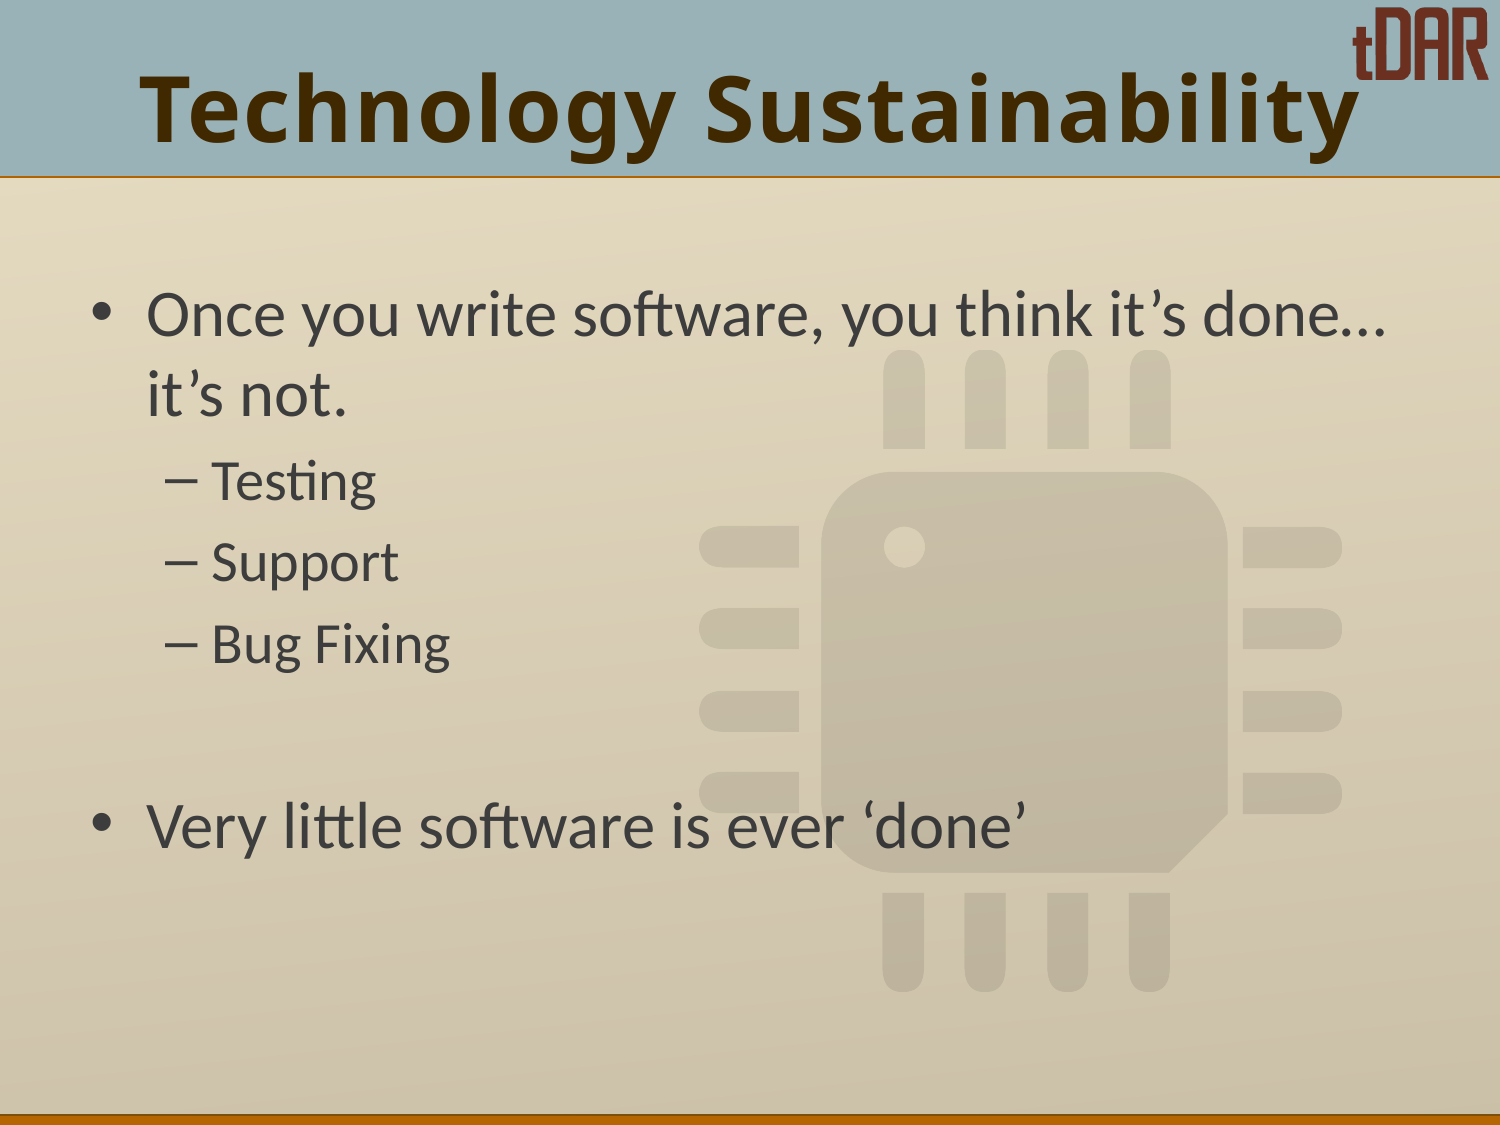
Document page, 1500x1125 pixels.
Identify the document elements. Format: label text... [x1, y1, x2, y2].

picture [699, 349, 1342, 992]
picture [1347, 0, 1500, 88]
title Technology Sustainability [75, 12, 1425, 200]
list Once you write software, you think it’s done… it’s not. Testing Support Bug Fixing Very little software is ever ‘done’ [75, 262, 1425, 1005]
